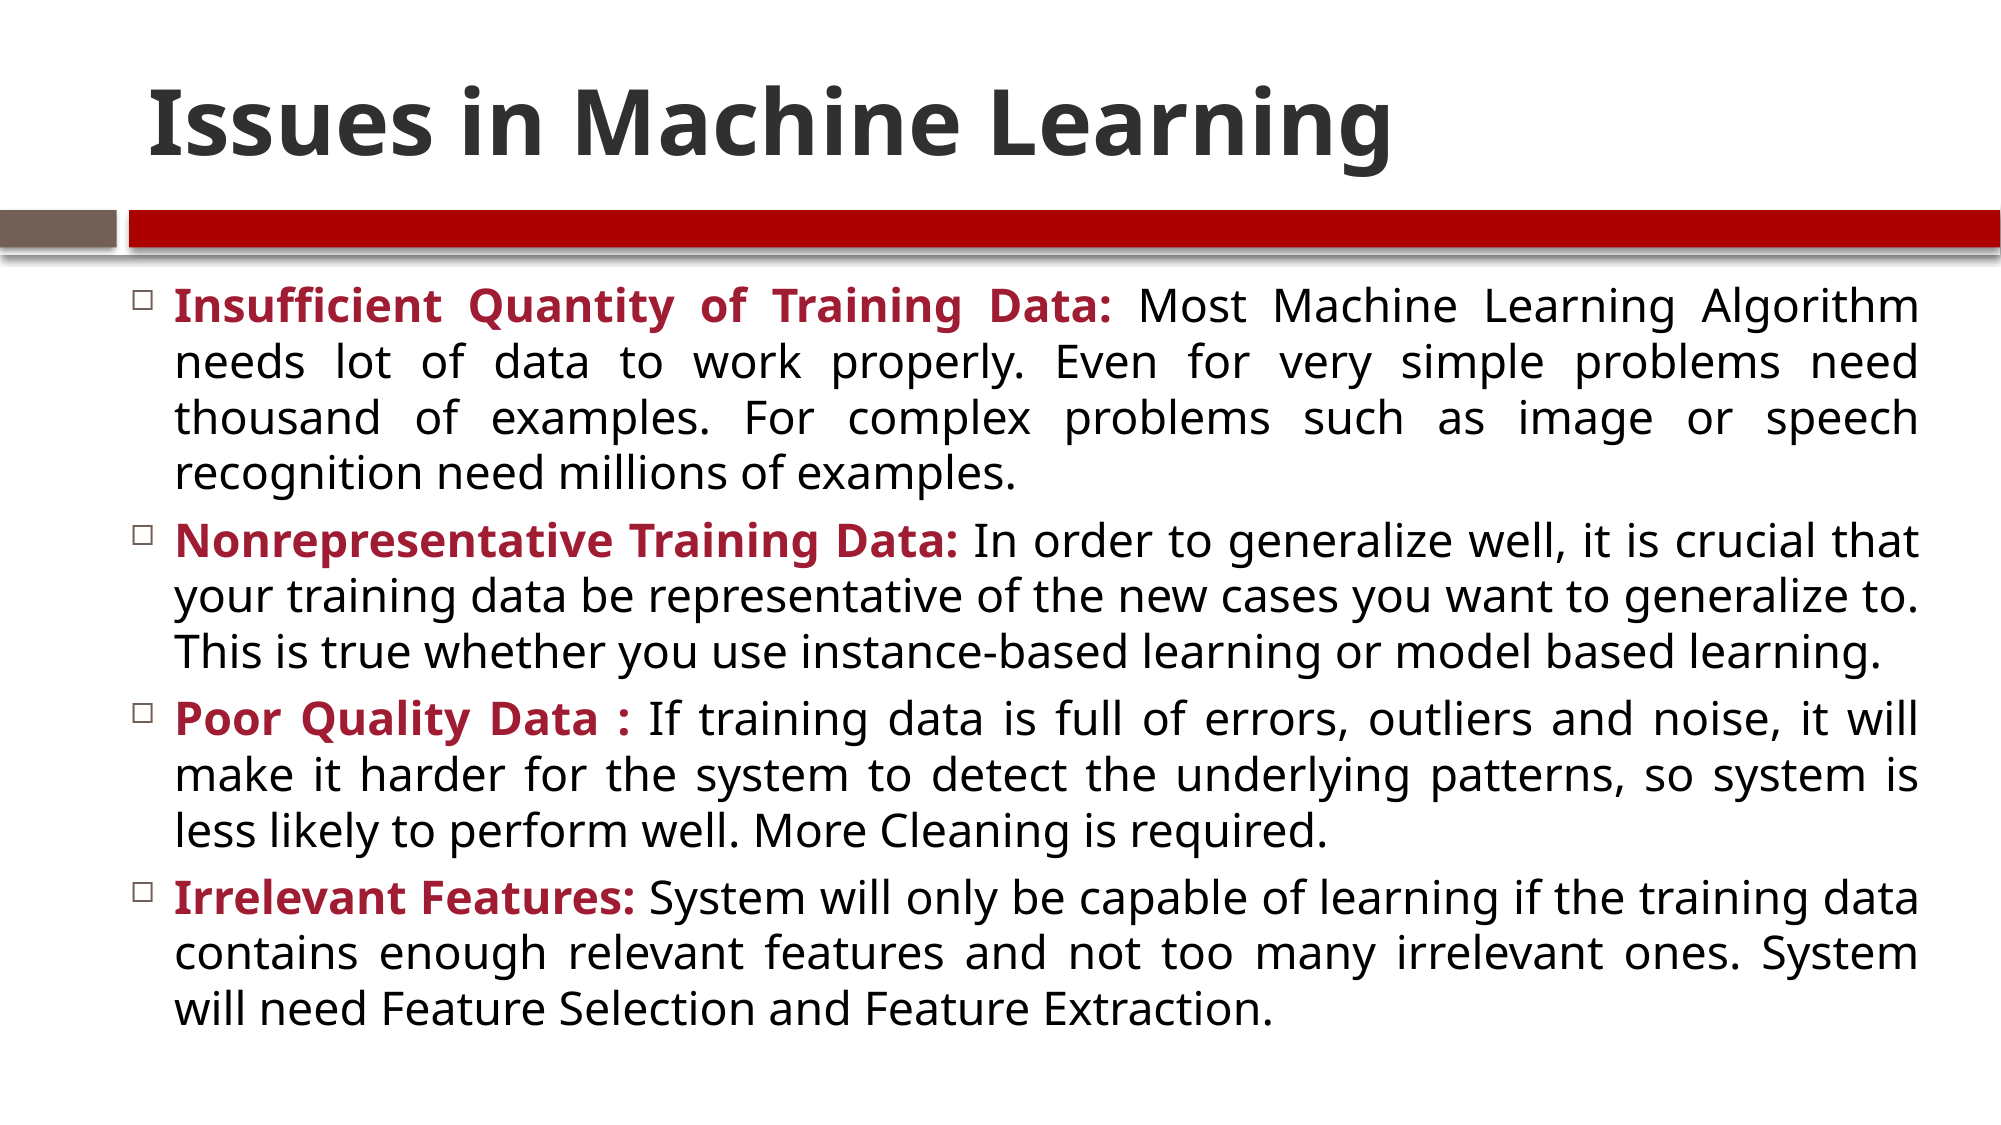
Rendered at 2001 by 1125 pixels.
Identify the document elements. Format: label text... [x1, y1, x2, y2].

title Issues in Machine Learning [133, 37, 1918, 200]
list Insufficient Quantity of Training Data: Most Machine Learning Algorithm needs lot of data to work properly. Even for very simple problems need thousand of examples. For complex problems such as image or speech recognition need millions of examples. Nonrepresentative Training Data: In order to generalize well, it is crucial that your training data be representative of the new cases you want to generalize to. This is true whether you use instance-based learning or model based learning. Poor Quality Data : If training data is full of errors, outliers and noise, it will make it harder for the system to detect the underlying patterns, so system is less likely to perform well. More Cleaning is required. Irrelevant Features: System will only be capable of learning if the training data contains enough relevant features and not too many irrelevant ones. System will need Feature Selection and Feature Extraction. [115, 268, 1936, 1088]
